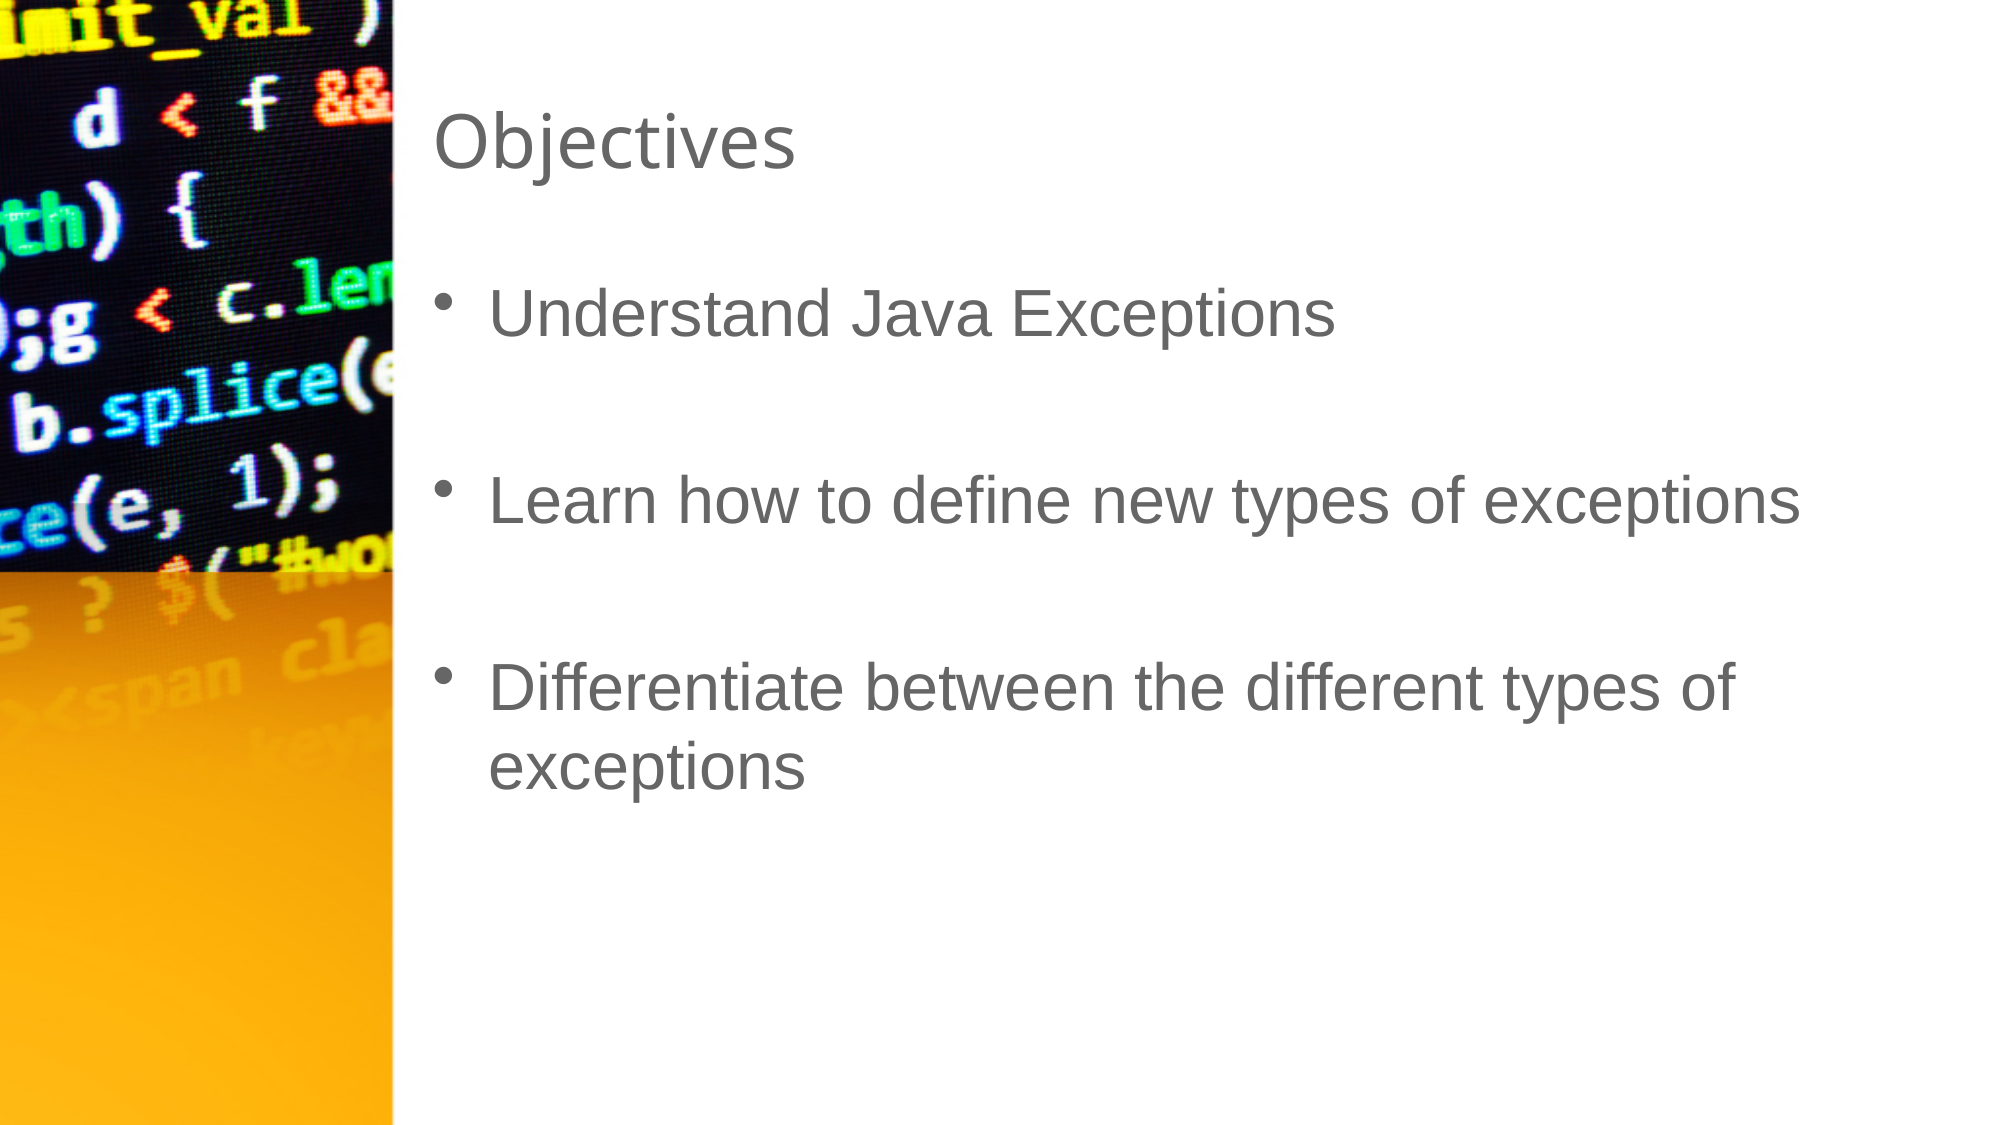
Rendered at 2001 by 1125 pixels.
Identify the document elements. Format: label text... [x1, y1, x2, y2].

picture [0, 0, 2001, 1125]
title Objectives [417, 45, 1898, 233]
list Understand Java Exceptions Learn how to define new types of exceptions Differentiate between the different types of exceptions [417, 262, 1900, 1005]
picture [0, 512, 14, 520]
